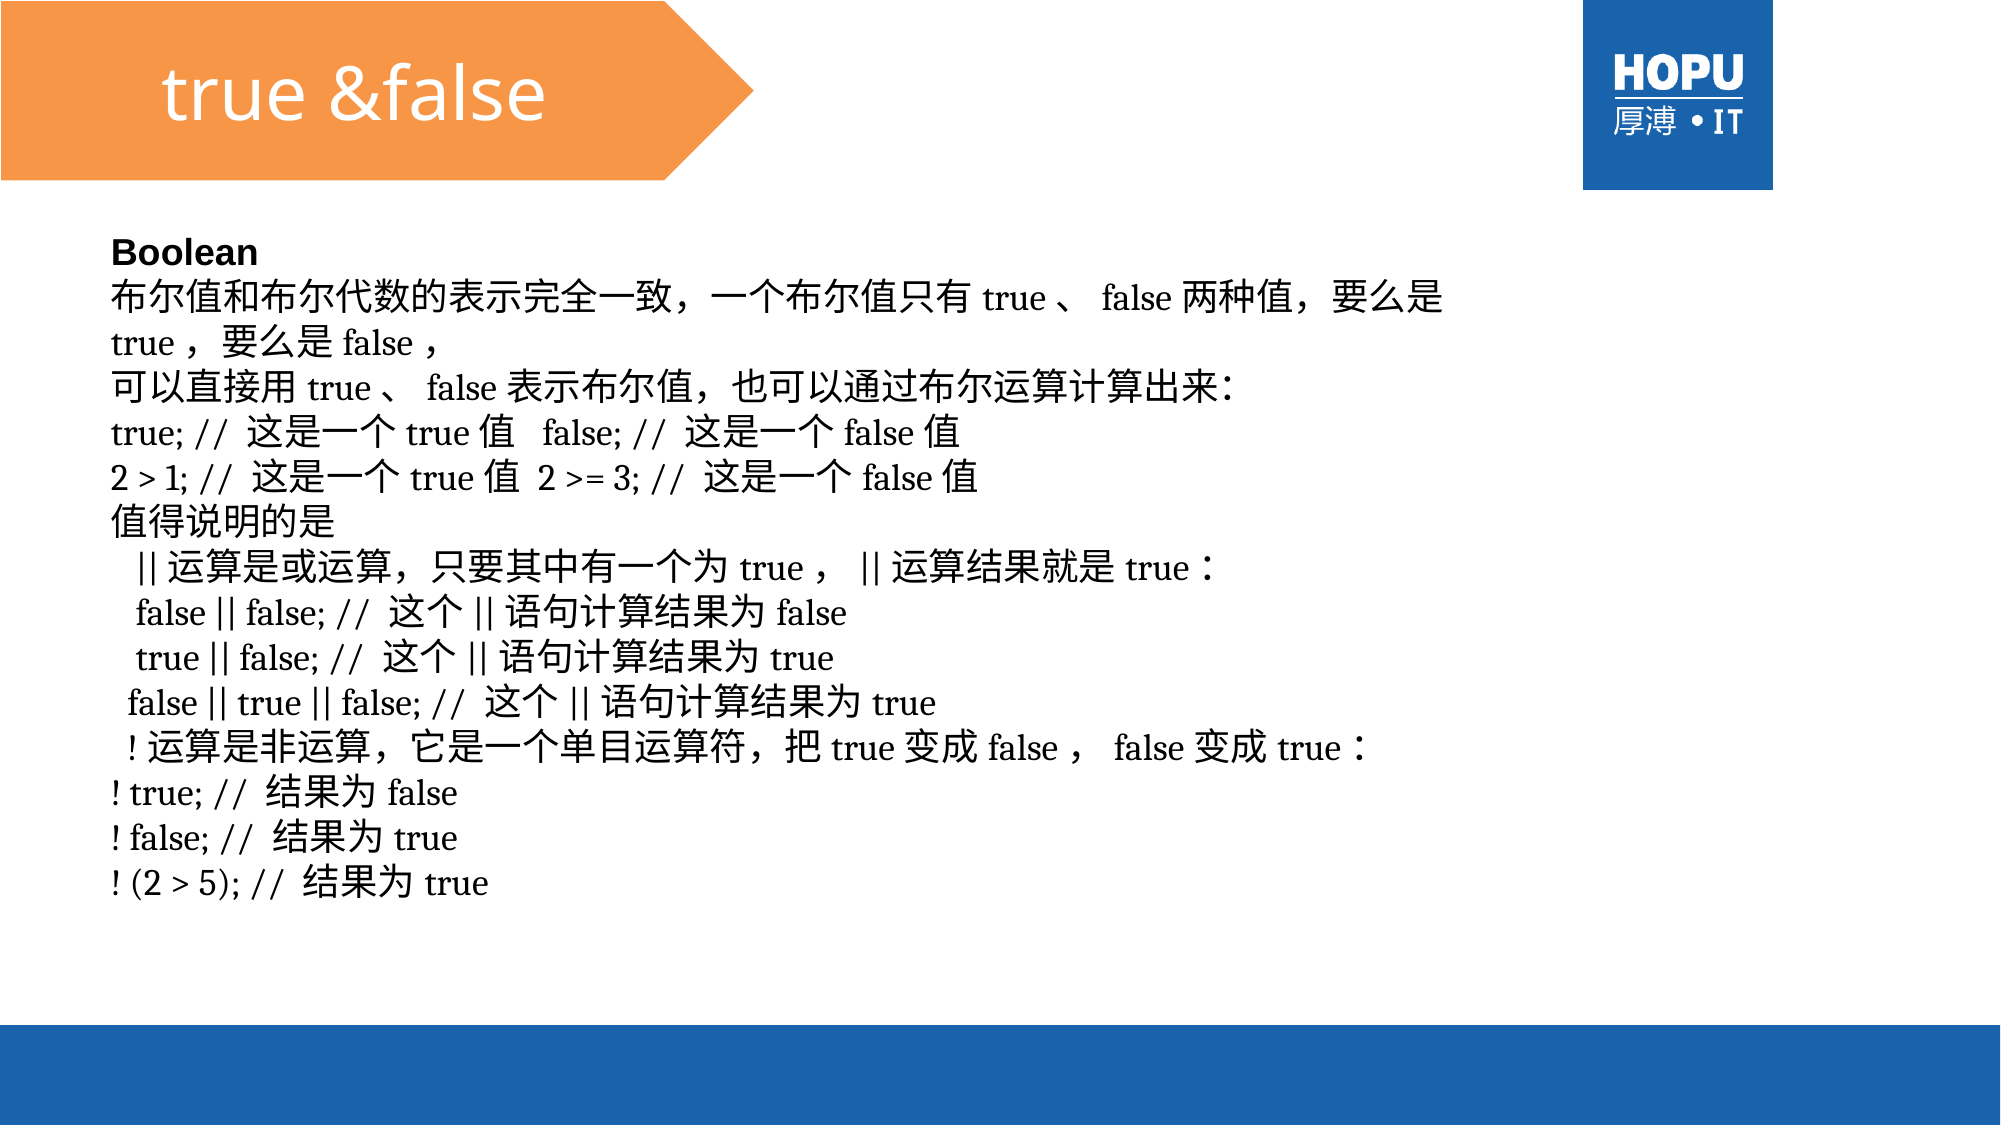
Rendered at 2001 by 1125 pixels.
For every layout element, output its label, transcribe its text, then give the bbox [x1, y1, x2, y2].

picture [1583, 0, 1773, 190]
text_box true &false [0, 0, 757, 183]
text_box Boolean 布尔值和布尔代数的表示完全一致，一个布尔值只有true、false两种值，要么是true，要么是false， 可以直接用true、false表示布尔值，也可以通过布尔运算计算出来： true; // 这是一个true值 false; // 这是一个false值 2 > 1; // 这是一个true值 2 >= 3; // 这是一个false值 值得说明的是 ||运算是或运算，只要其中有一个为true，||运算结果就是true： false || false; // 这个||语句计算结果为false true || false; // 这个||语句计算结果为true false || true || false; // 这个||语句计算结果为true !运算是非运算，它是一个单目运算符，把true变成false，false变成true： ! true; // 结果为false ! false; // 结果为true ! (2 > 5); // 结果为true [96, 220, 1469, 956]
